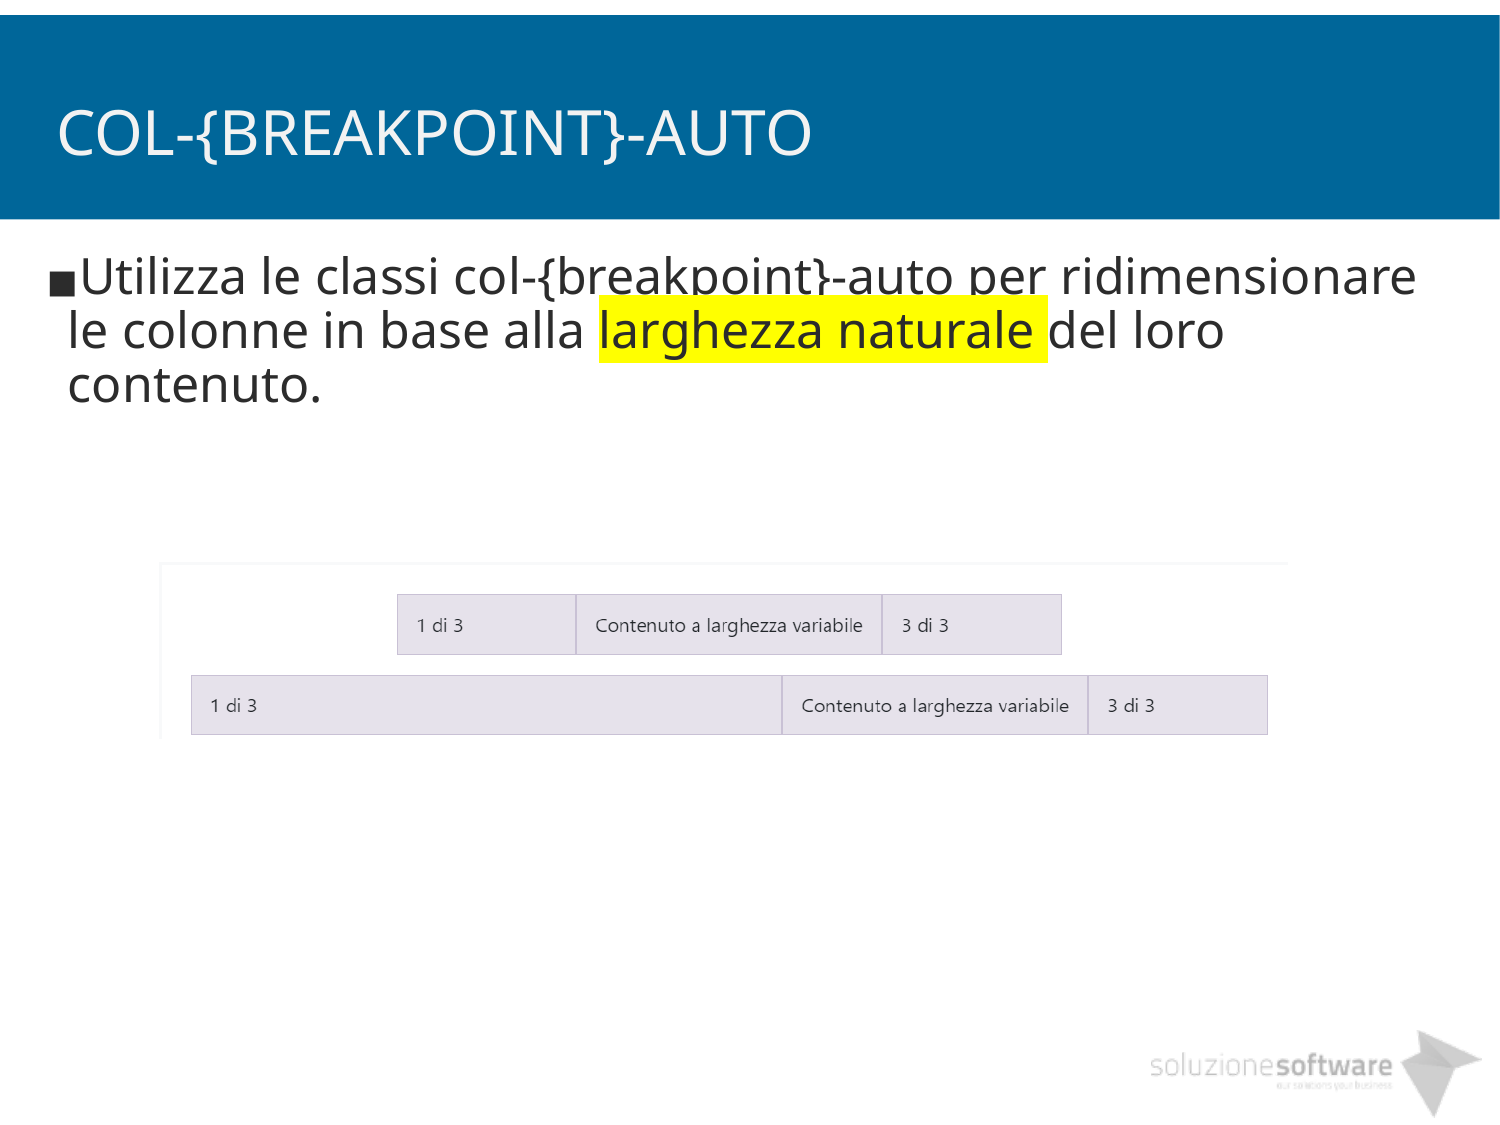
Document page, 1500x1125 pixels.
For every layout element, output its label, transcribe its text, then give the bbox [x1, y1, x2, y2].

picture [159, 562, 1288, 739]
title COL-{BREAKPOINT}-AUTO [41, 54, 1459, 218]
picture [1151, 1030, 1482, 1118]
list Utilizza le classi col-{breakpoint}-auto per ridimensionare le colonne in base alla larghezza naturale del loro contenuto. [30, 243, 1470, 1024]
